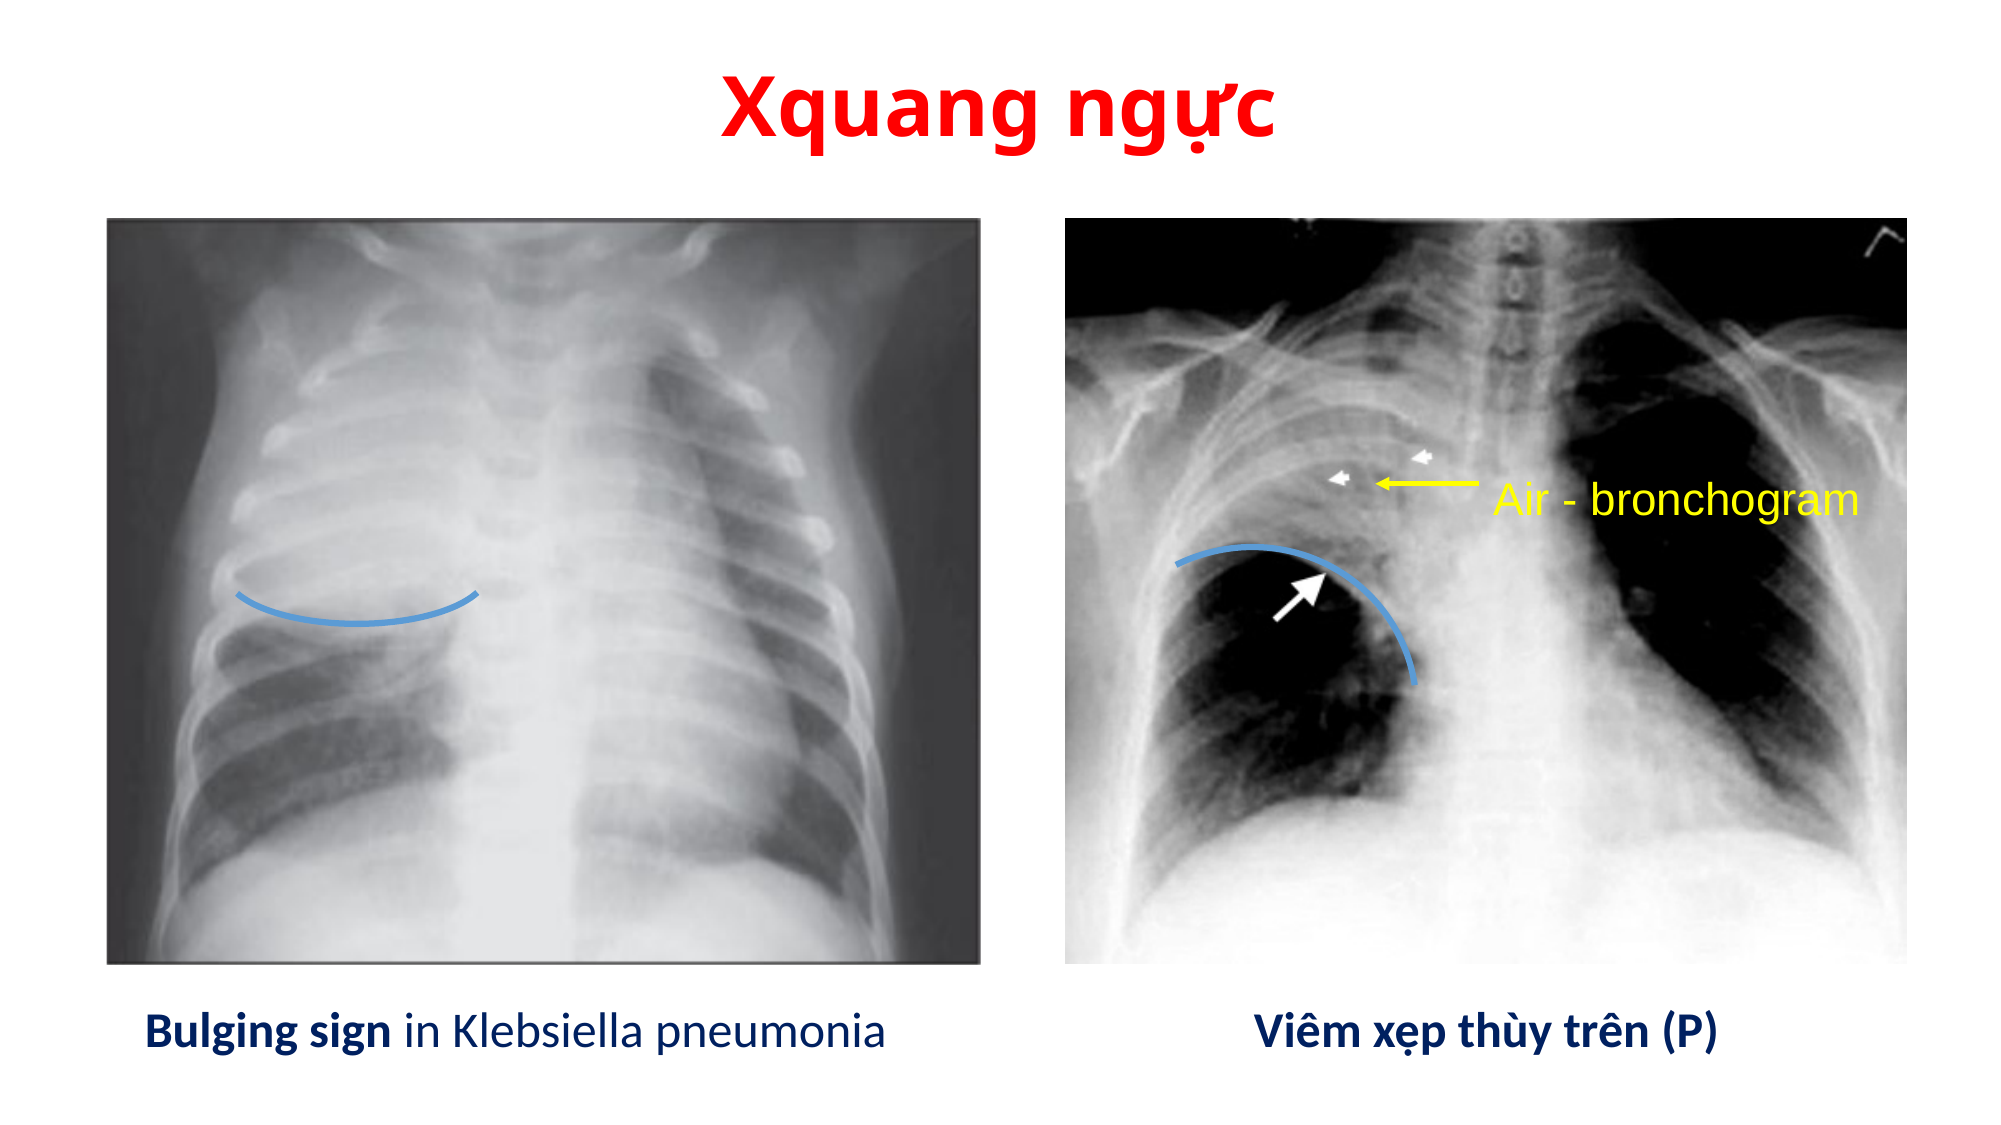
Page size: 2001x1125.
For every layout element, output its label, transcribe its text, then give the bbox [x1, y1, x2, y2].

text_box Viêm xẹp thùy trên (P) [1070, 990, 1903, 1065]
text_box Bulging sign in Klebsiella pneumonia [99, 990, 933, 1065]
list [106, 218, 981, 965]
title Xquang ngực [137, 0, 1863, 219]
picture [1065, 218, 1907, 965]
